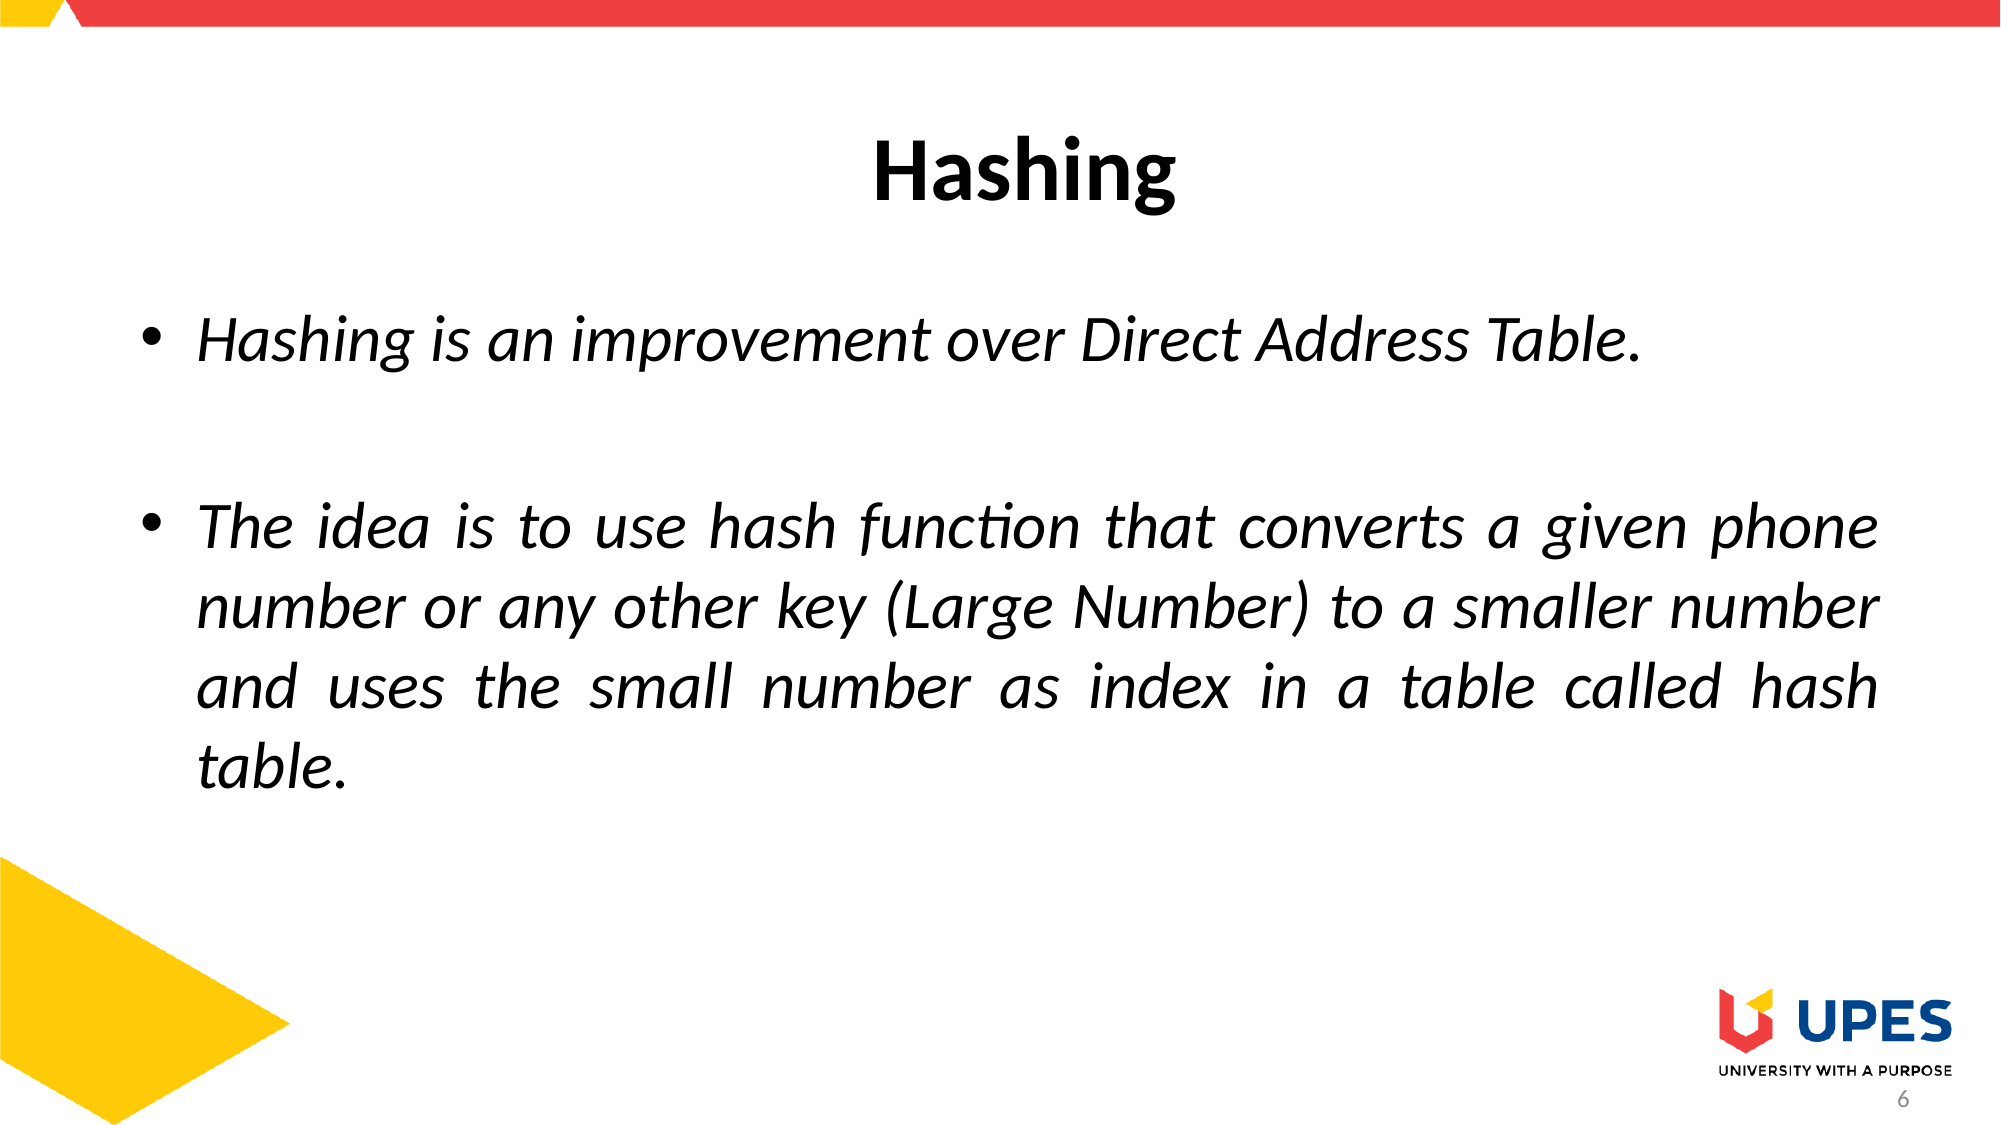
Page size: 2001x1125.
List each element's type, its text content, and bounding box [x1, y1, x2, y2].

title Hashing [125, 70, 1925, 258]
list Hashing is an improvement over Direct Address Table. The idea is to use hash function that converts a given phone number or any other key (Large Number) to a smaller number and uses the small number as index in a table called hash table. [125, 287, 1897, 1030]
picture [0, 0, 2001, 1125]
